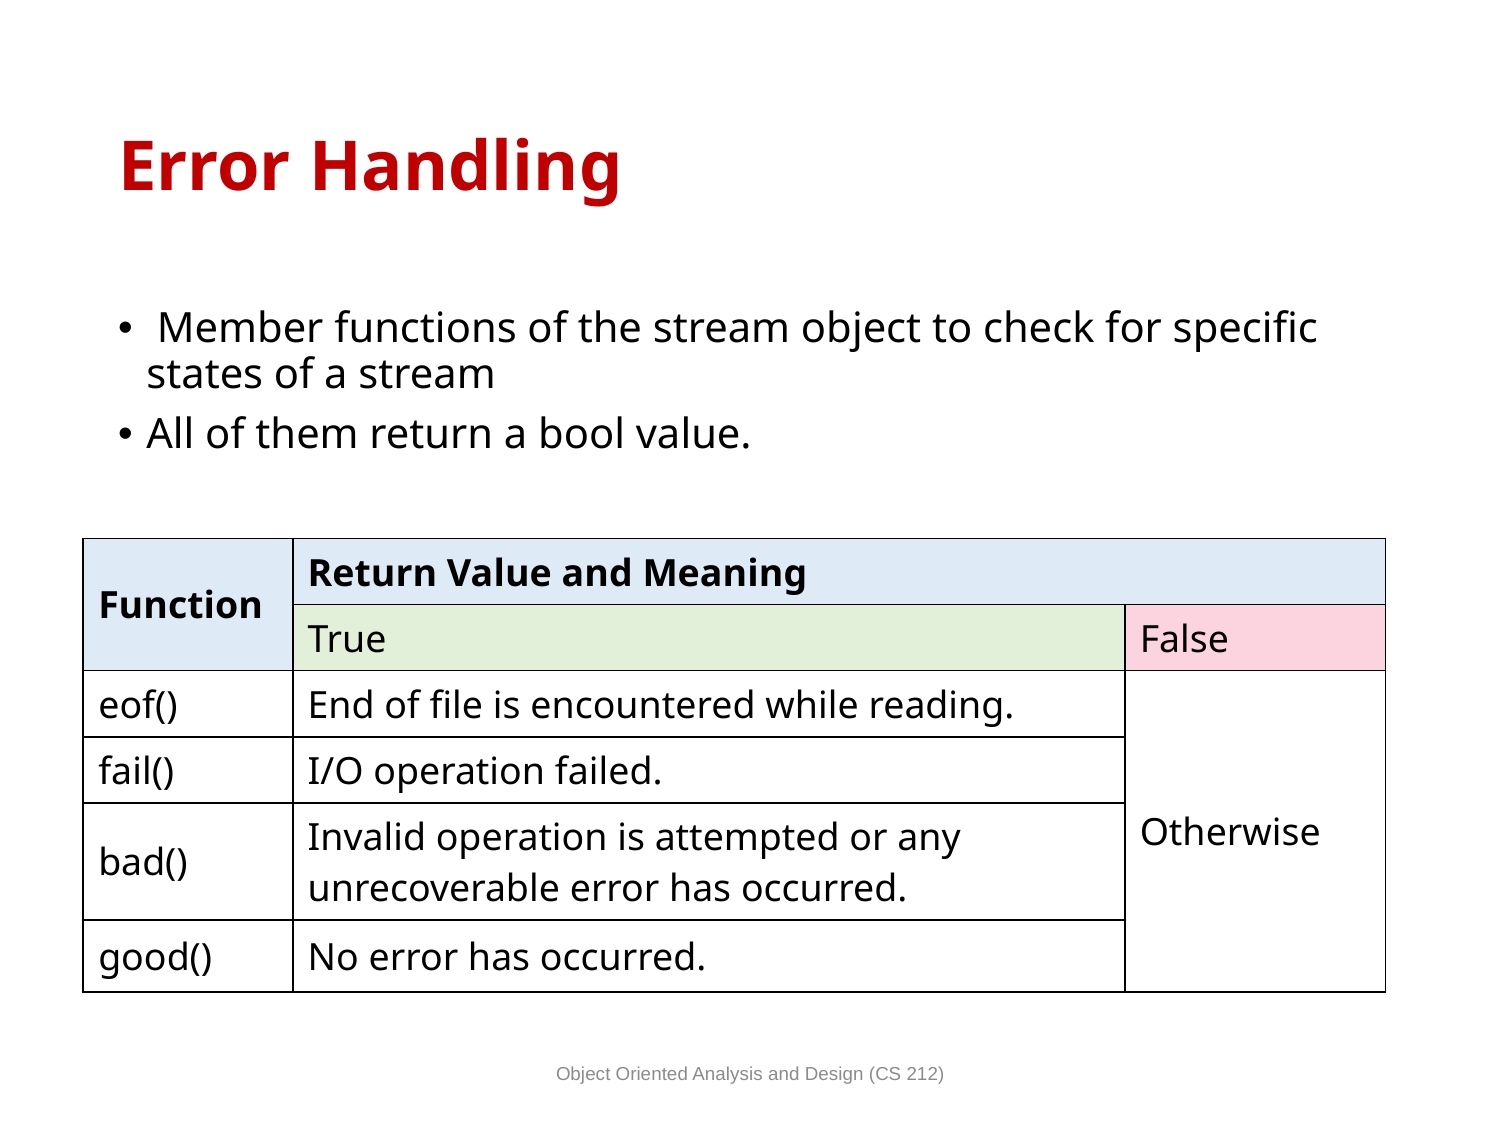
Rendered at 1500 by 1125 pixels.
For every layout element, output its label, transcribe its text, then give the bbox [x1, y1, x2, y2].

table_cell True [294, 605, 1124, 670]
table_header Return Value and Meaning [294, 539, 1385, 604]
table_cell fail() [84, 738, 292, 802]
table_cell False [1126, 605, 1385, 670]
table_cell eof() [84, 671, 292, 736]
table_cell bad() [84, 804, 292, 919]
list Member functions of the stream object to check for specific states of a stream All of them return a bool value. [103, 299, 1397, 1014]
table_cell Invalid operation is attempted or any unrecoverable error has occurred. [294, 804, 1124, 919]
footer Object Oriented Analysis and Design (CS 212) [496, 1042, 1004, 1103]
title Error Handling [103, 59, 1397, 278]
table_header Function [84, 539, 292, 670]
table_cell I/O operation failed. [294, 738, 1124, 802]
table_cell End of file is encountered while reading. [294, 671, 1124, 736]
table_cell Otherwise [1126, 671, 1385, 991]
table_cell good() [84, 921, 292, 991]
table_cell No error has occurred. [294, 921, 1124, 991]
